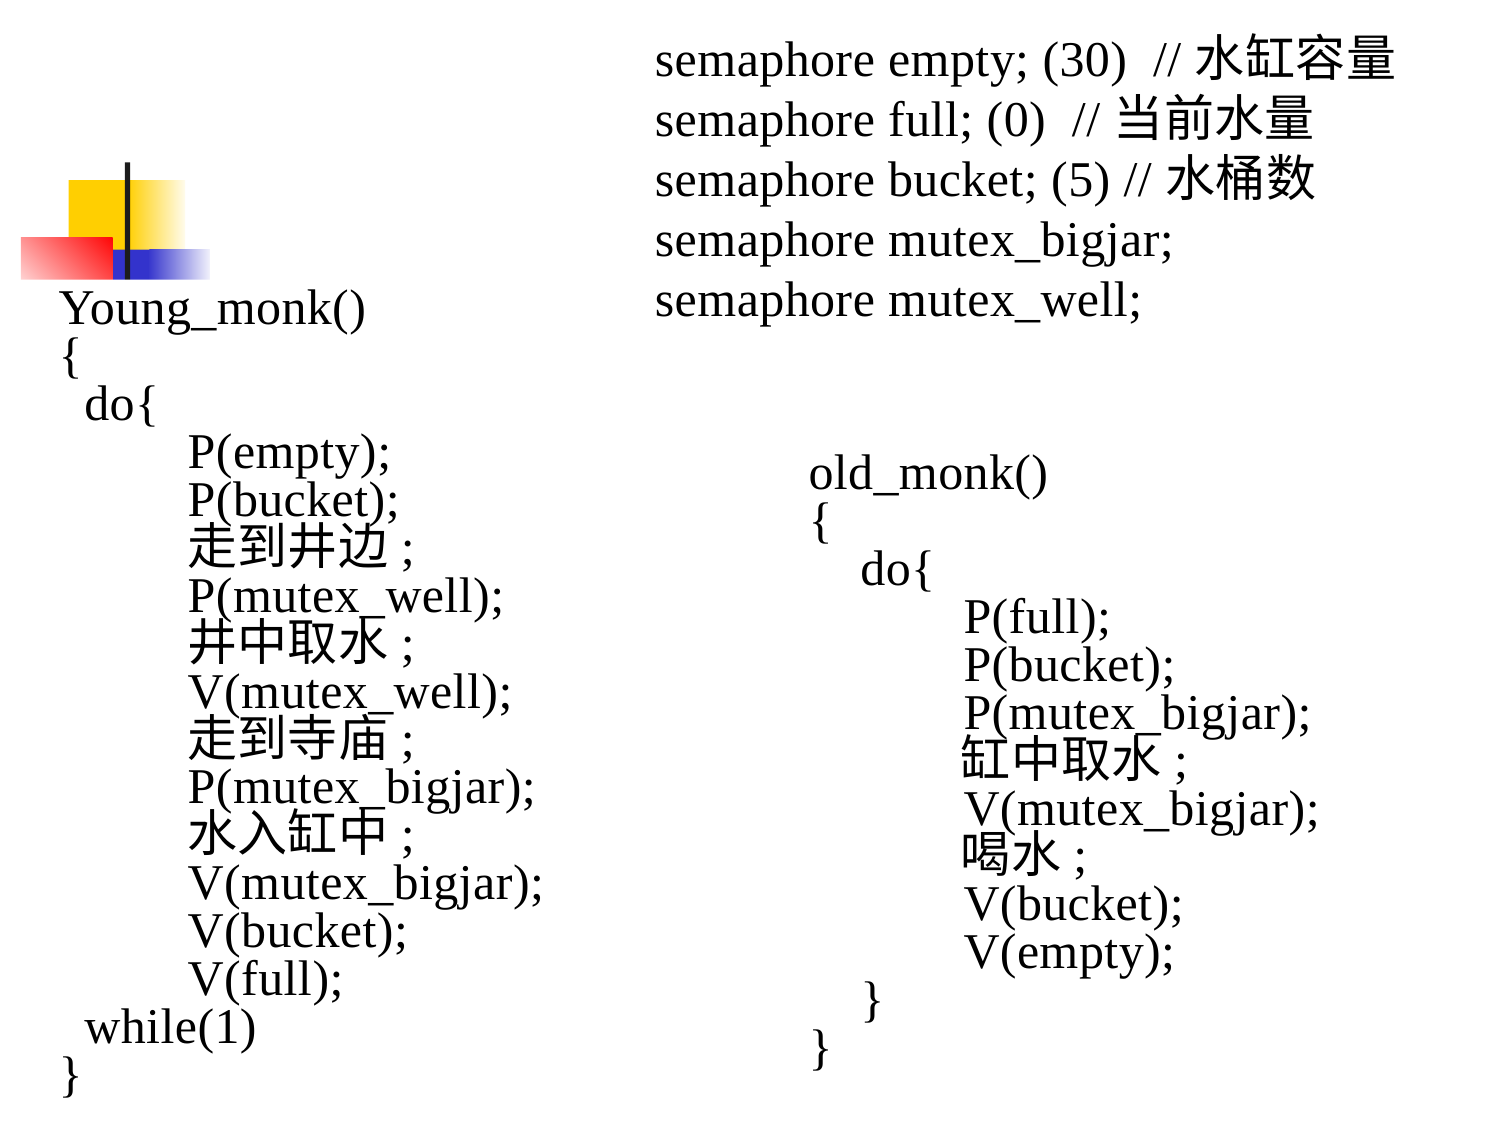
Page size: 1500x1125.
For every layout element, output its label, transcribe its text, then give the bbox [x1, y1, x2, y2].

text_box Young_monk() { do{ P(empty); P(bucket); 走到井边; P(mutex_well); 井中取水; V(mutex_well); 走到寺庙; P(mutex_bigjar); 水入缸中; V(mutex_bigjar); V(bucket); V(full); while(1) } [0, 279, 750, 1109]
text_box semaphore empty; (30) //水缸容量 semaphore full; (0) //当前水量 semaphore bucket; (5) //水桶数 semaphore mutex_bigjar; semaphore mutex_well; [596, 19, 1471, 334]
text_box old_monk() { do{ P(full); P(bucket); P(mutex_bigjar); 缸中取水; V(mutex_bigjar); 喝水; V(bucket); V(empty); } } [750, 444, 1500, 1082]
